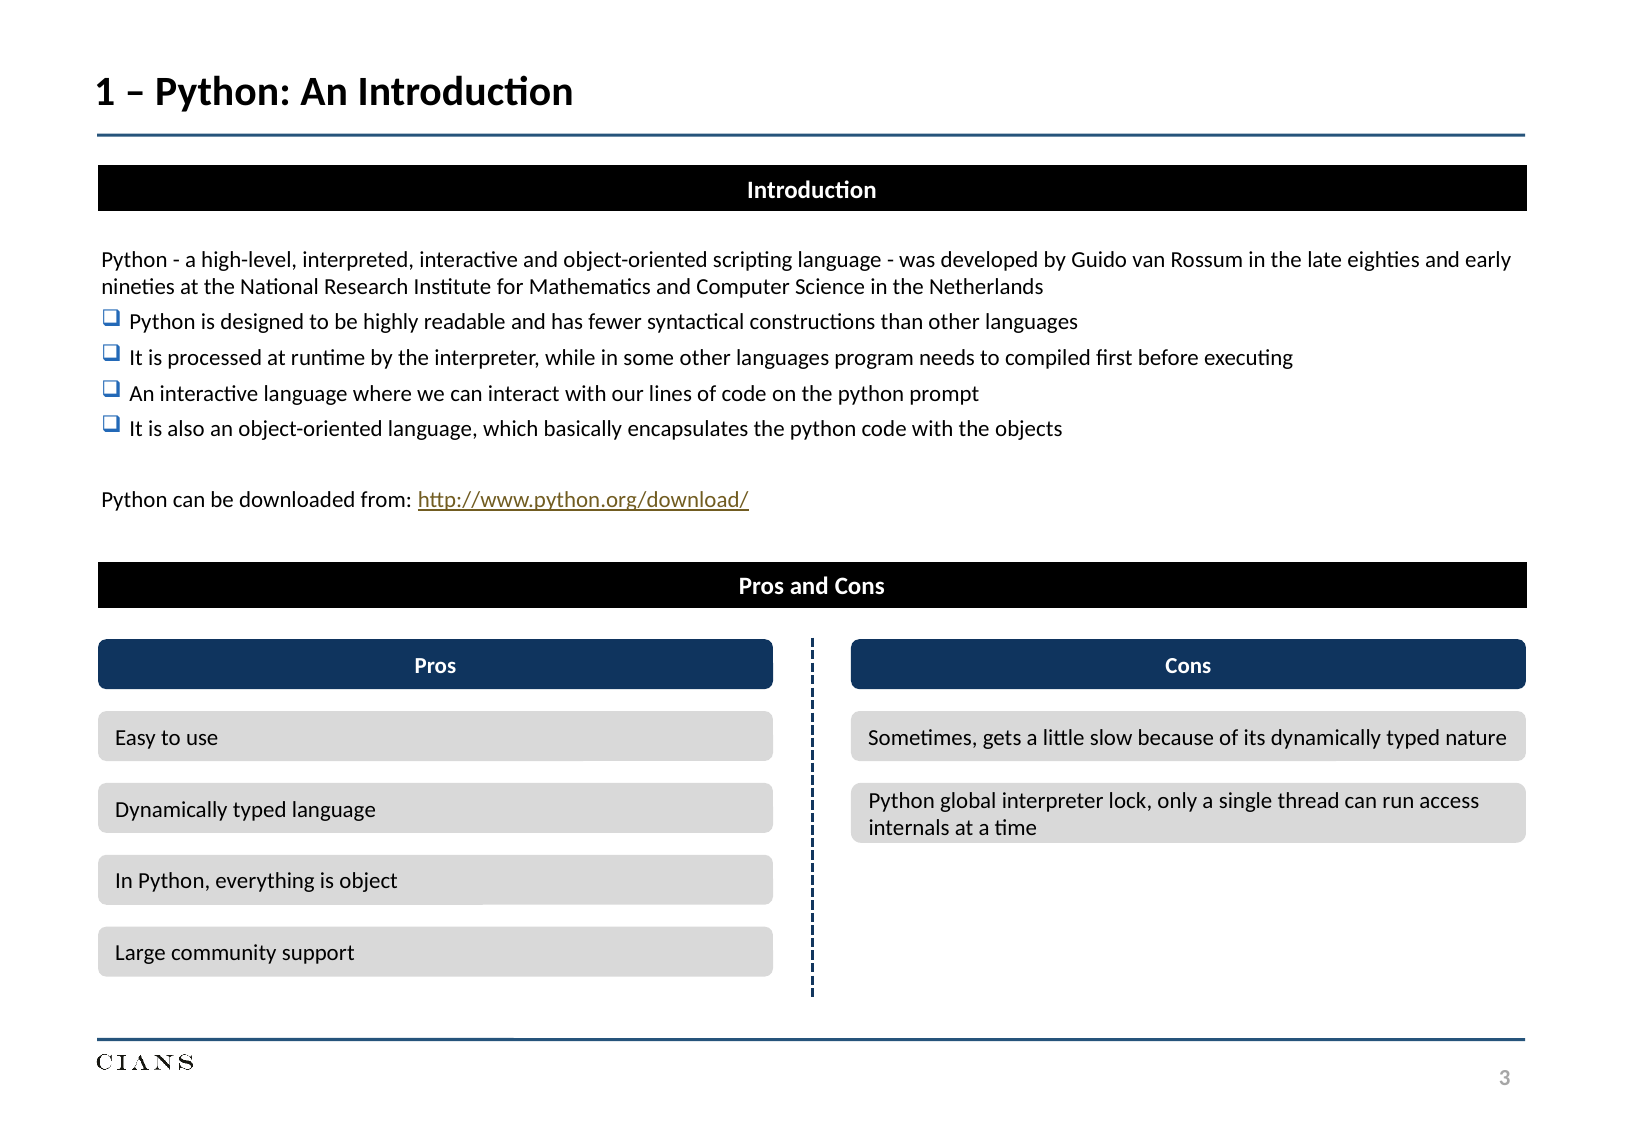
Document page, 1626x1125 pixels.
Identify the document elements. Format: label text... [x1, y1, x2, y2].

text_box Python global interpreter lock, only a single thread can run access internals at a time [848, 780, 1529, 845]
text_box Large community support [95, 924, 776, 979]
text_box Easy to use [95, 708, 776, 764]
text_box Cons [848, 637, 1529, 692]
text_box Pros [95, 637, 776, 692]
picture [95, 1054, 194, 1073]
text_box 1 – Python: An Introduction [79, 56, 1550, 125]
text_box In Python, everything is object [95, 852, 776, 907]
text_box Pros and Cons [98, 562, 1527, 608]
text_box Introduction [98, 165, 1527, 211]
text_box Dynamically typed language [95, 780, 776, 836]
text_box Sometimes, gets a little slow because of its dynamically typed nature [848, 708, 1529, 764]
text_box Python - a high-level, interpreted, interactive and object-oriented scripting language - was developed by Guido van Rossum in the late eighties and early nineties at the National Research Institute for Mathematics and Computer Science in the Netherlands Python is designed to be highly readable and has fewer syntactical constructions than other languages It is processed at runtime by the interpreter, while in some other languages program needs to compiled first before executing An interactive language where we can interact with our lines of code on the python prompt It is also an object-oriented language, which basically encapsulates the python code with the objects Python can be downloaded from: http://www.python.org/download/ [101, 237, 1527, 520]
